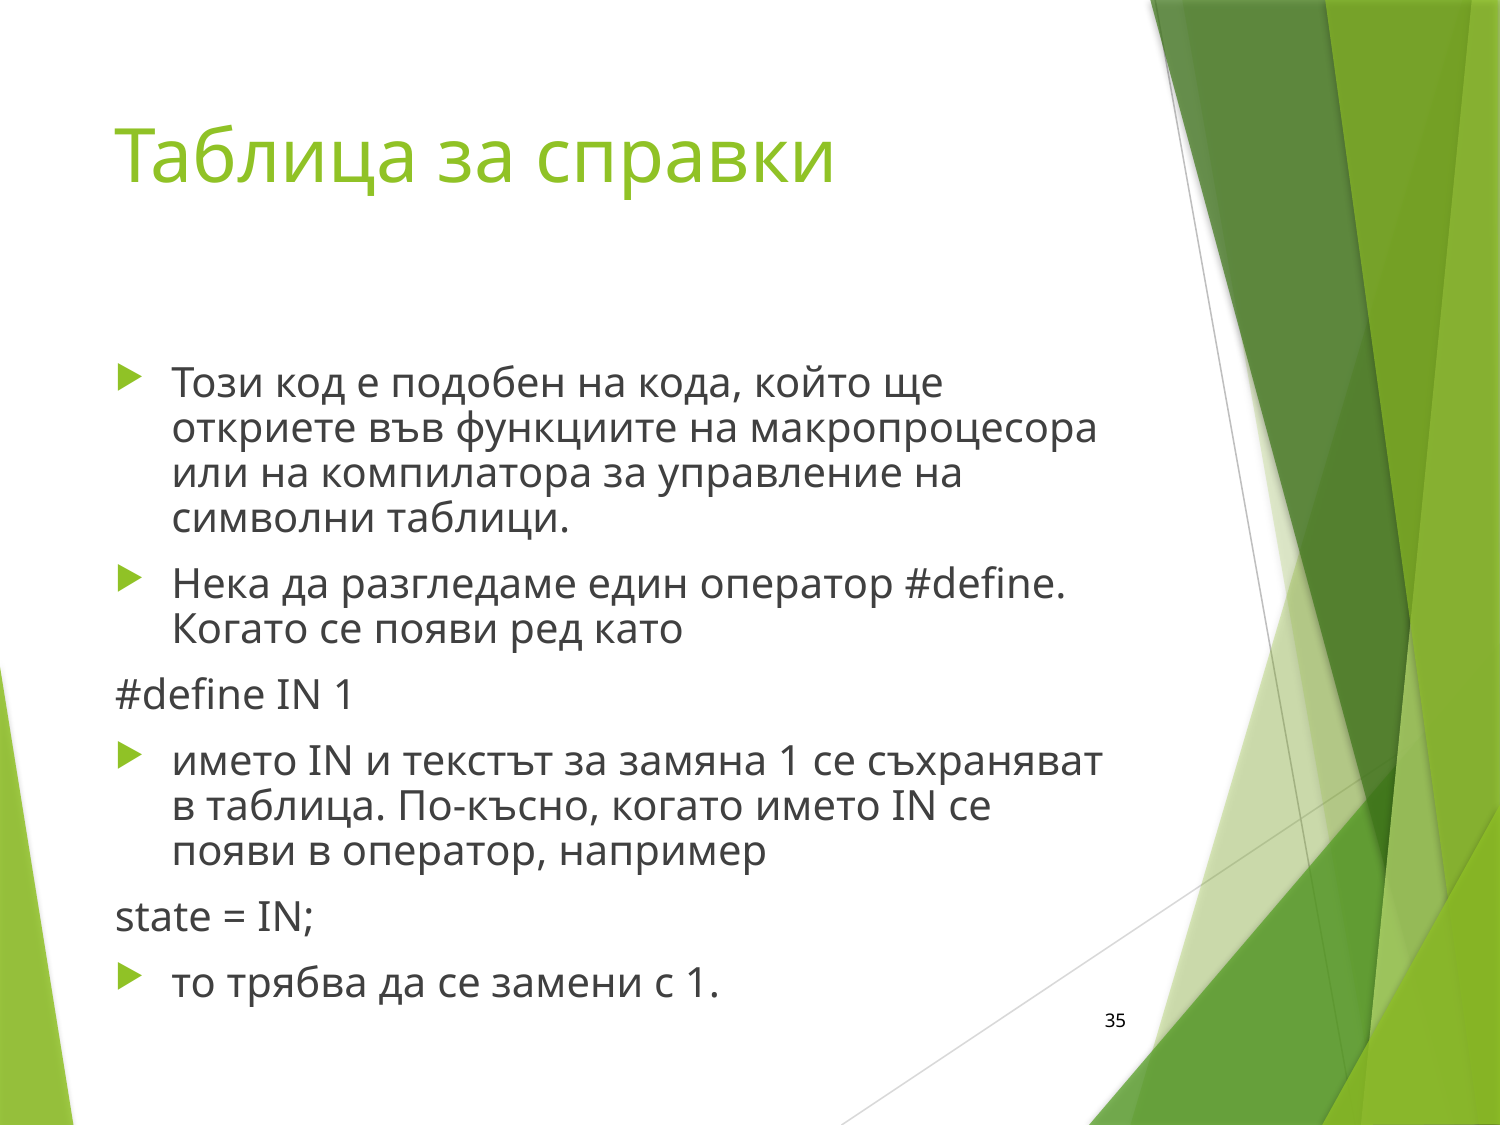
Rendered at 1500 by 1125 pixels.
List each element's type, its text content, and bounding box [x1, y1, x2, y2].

title Таблица за справки [99, 99, 1142, 317]
slide_number 35 [1057, 992, 1142, 1051]
list Този код е подобен на кода, който ще откриете във функциите на макропроцесора или на компилатора за управление на символни таблици. Нека да разгледаме един оператор #define. Когато се появи ред като #define IN 1 името IN и текстът за замяна 1 се съхраняват в таблица. По-късно, когато името IN се появи в оператор, например state = IN; то трябва да се замени с 1. [99, 354, 1142, 992]
